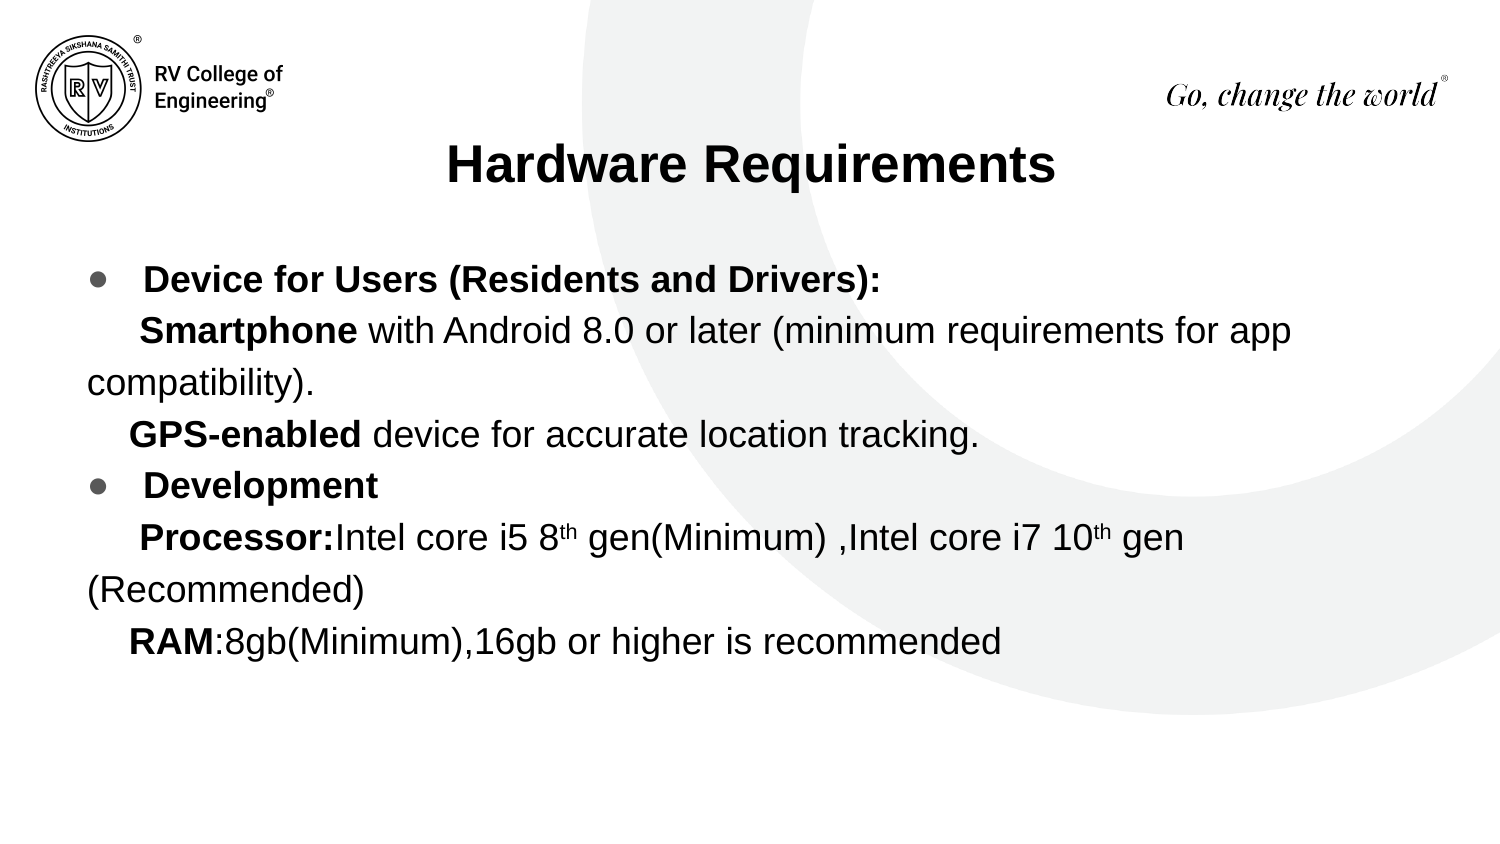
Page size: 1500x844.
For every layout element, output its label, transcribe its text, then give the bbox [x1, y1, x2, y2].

list Device for Users (Residents and Drivers): Smartphone with Android 8.0 or later (minimum requirements for app compatibility). GPS-enabled device for accurate location tracking. Development Processor:Intel core i5 8th gen(Minimum) ,Intel core i7 10th gen (Recommended) RAM:8gb(Minimum),16gb or higher is recommended [52, 232, 1452, 794]
title Hardware Requirements [52, 114, 1452, 210]
picture [0, 0, 1500, 844]
